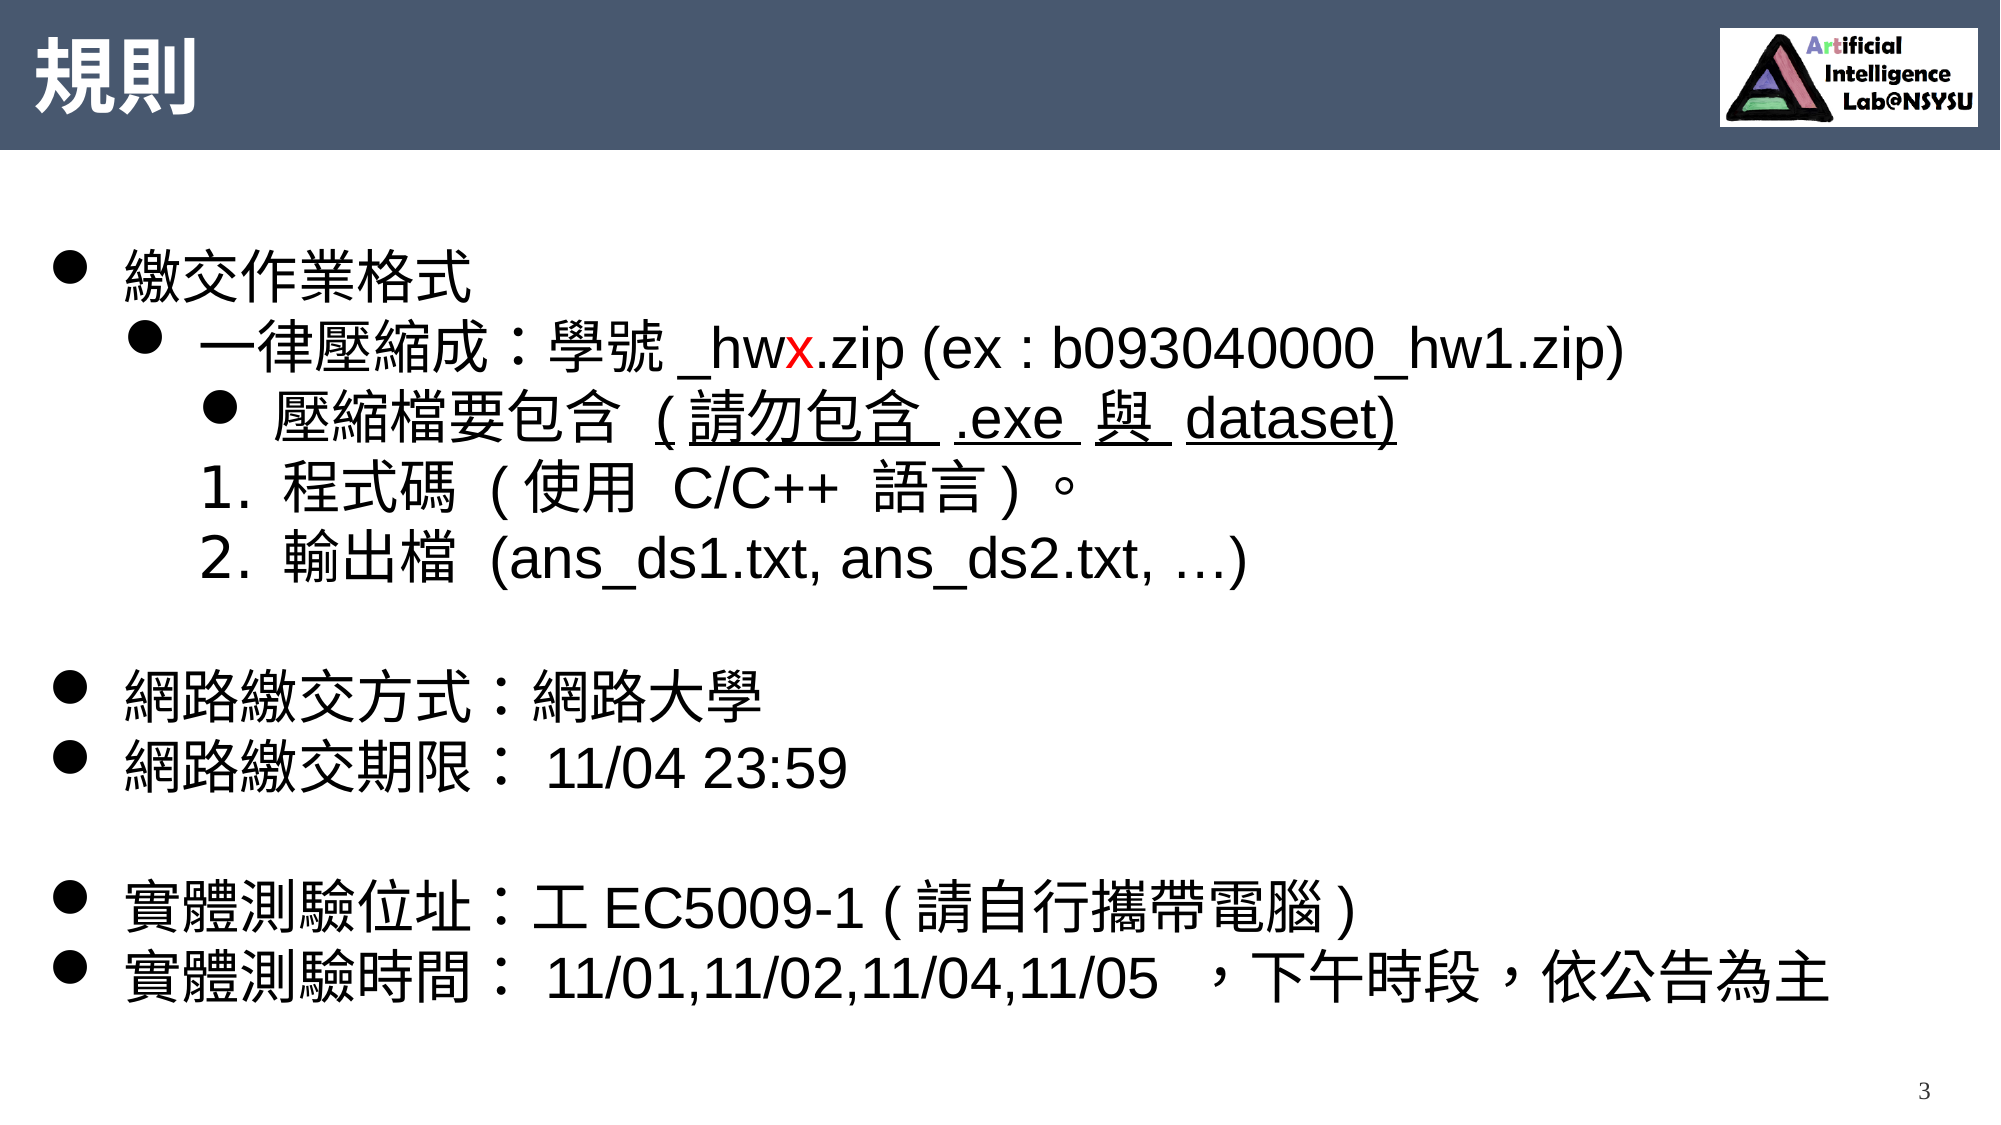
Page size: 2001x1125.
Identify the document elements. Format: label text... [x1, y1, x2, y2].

slide_number 3 [1833, 1067, 2001, 1110]
title 規則 [33, 25, 1721, 137]
text_box 繳交作業格式 一律壓縮成：學號_hwx.zip (ex : b093040000_hw1.zip) 壓縮檔要包含 (請勿包含 .exe 與 dataset) 程式碼 (使用 C/C++ 語言)。 輸出檔 (ans_ds1.txt, ans_ds2.txt, …) 網路繳交方式：網路大學 網路繳交期限：11/04 23:59 實體測驗位址：工EC5009-1 (請自行攜帶電腦) 實體測驗時間：11/01,11/02,11/04,11/05 ，下午時段，依公告為主 [33, 162, 1980, 1018]
picture [1721, 28, 1978, 127]
